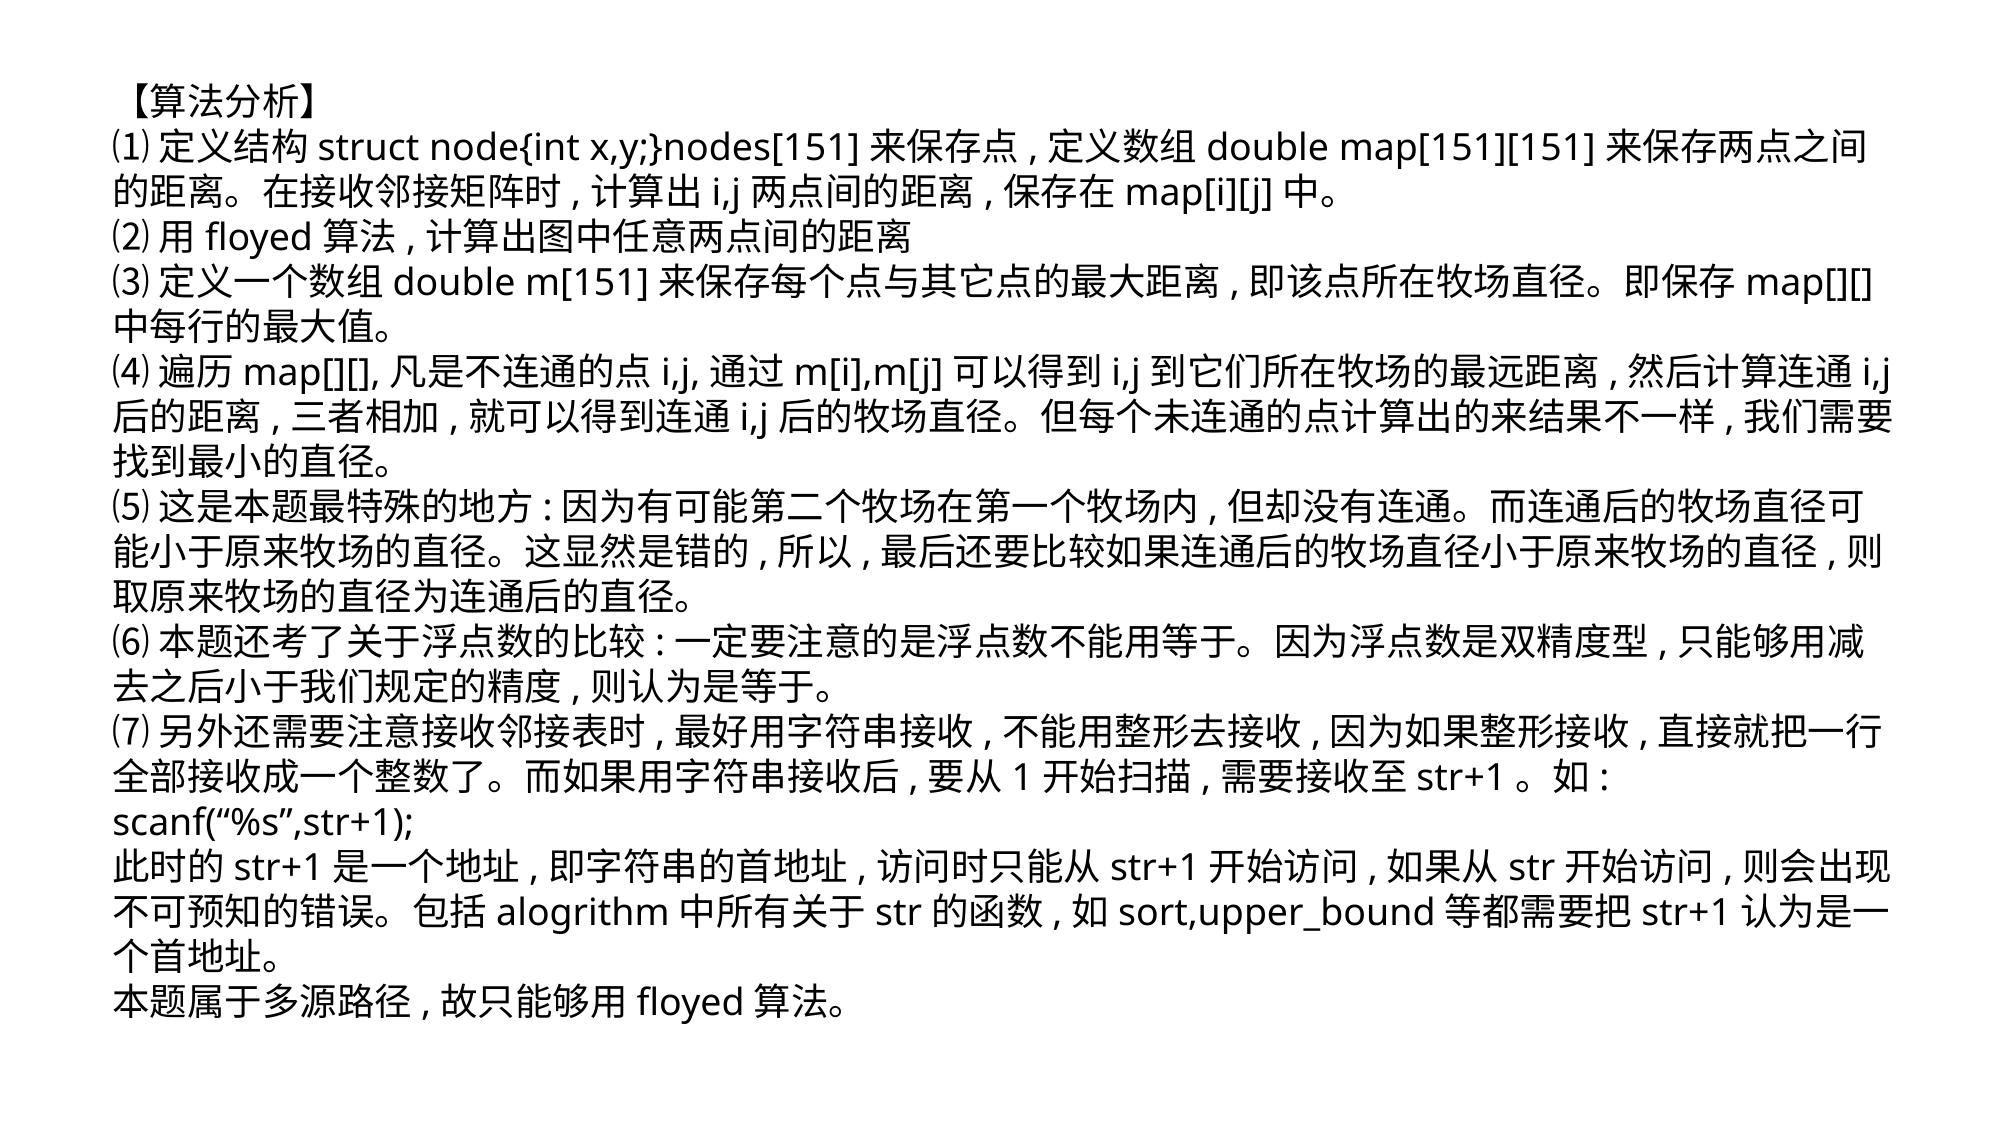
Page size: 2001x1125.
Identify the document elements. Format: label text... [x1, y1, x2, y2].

text_box 【算法分析】 ⑴定义结构struct node{int x,y;}nodes[151]来保存点,定义数组double map[151][151]来保存两点之间的距离。在接收邻接矩阵时,计算出i,j两点间的距离,保存在map[i][j]中。 ⑵用floyed算法,计算出图中任意两点间的距离 ⑶定义一个数组double m[151]来保存每个点与其它点的最大距离,即该点所在牧场直径。即保存map[][]中每行的最大值。 ⑷遍历map[][],凡是不连通的点i,j,通过m[i],m[j]可以得到i,j到它们所在牧场的最远距离,然后计算连通i,j后的距离,三者相加,就可以得到连通i,j后的牧场直径。但每个未连通的点计算出的来结果不一样,我们需要找到最小的直径。 ⑸这是本题最特殊的地方:因为有可能第二个牧场在第一个牧场内,但却没有连通。而连通后的牧场直径可能小于原来牧场的直径。这显然是错的,所以,最后还要比较如果连通后的牧场直径小于原来牧场的直径,则取原来牧场的直径为连通后的直径。 ⑹本题还考了关于浮点数的比较:一定要注意的是浮点数不能用等于。因为浮点数是双精度型,只能够用减去之后小于我们规定的精度,则认为是等于。 ⑺另外还需要注意接收邻接表时,最好用字符串接收,不能用整形去接收,因为如果整形接收,直接就把一行全部接收成一个整数了。而如果用字符串接收后,要从1开始扫描,需要接收至str+1。如: scanf(“%s”,str+1); 此时的str+1是一个地址,即字符串的首地址,访问时只能从str+1开始访问,如果从str开始访问,则会出现不可预知的错误。包括alogrithm中所有关于str的函数,如sort,upper_bound等都需要把str+1认为是一个首地址。 本题属于多源路径,故只能够用floyed算法。 [97, 70, 1913, 1031]
